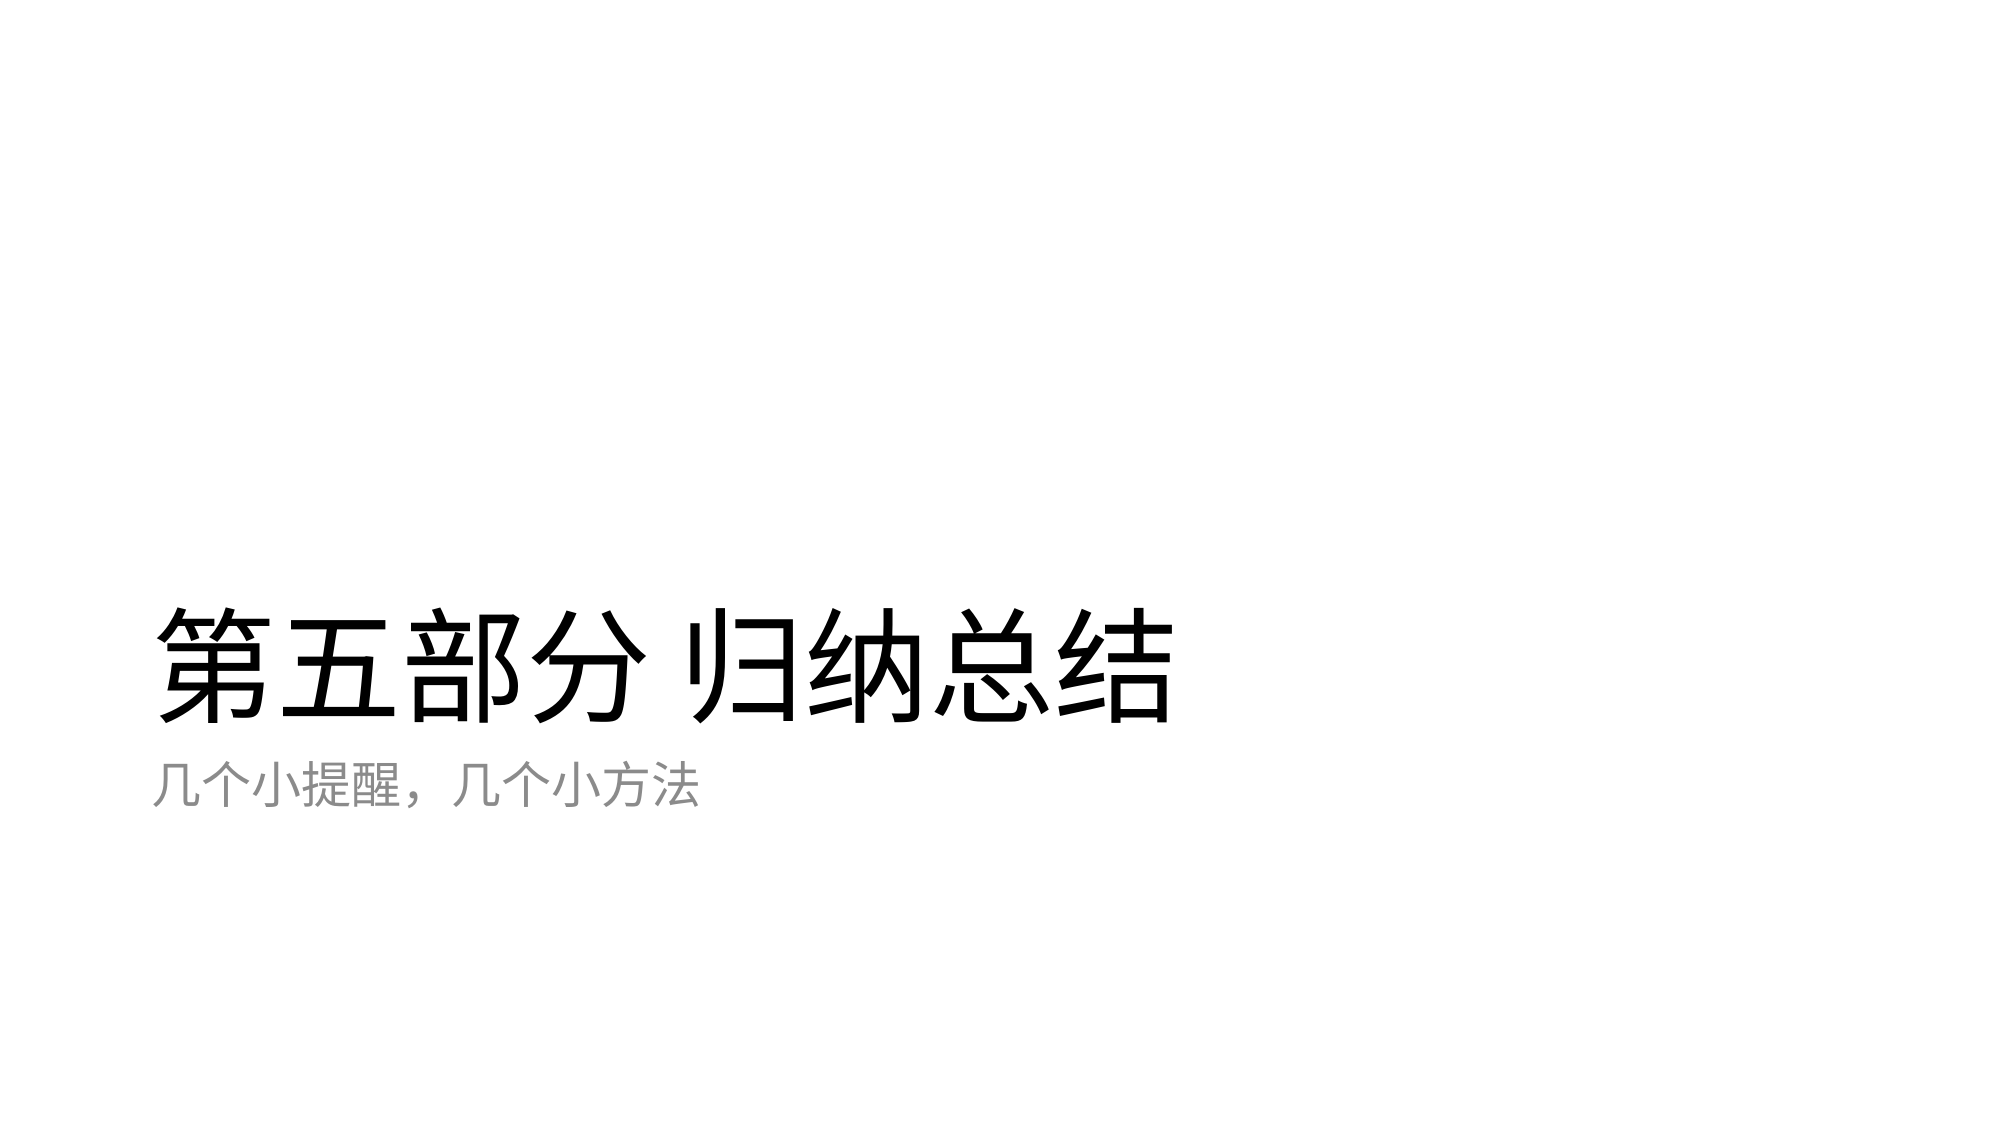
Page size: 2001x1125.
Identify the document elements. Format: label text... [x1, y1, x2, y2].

title 第五部分 归纳总结 [136, 280, 1862, 749]
list 几个小提醒，几个小方法 [136, 752, 1862, 999]
